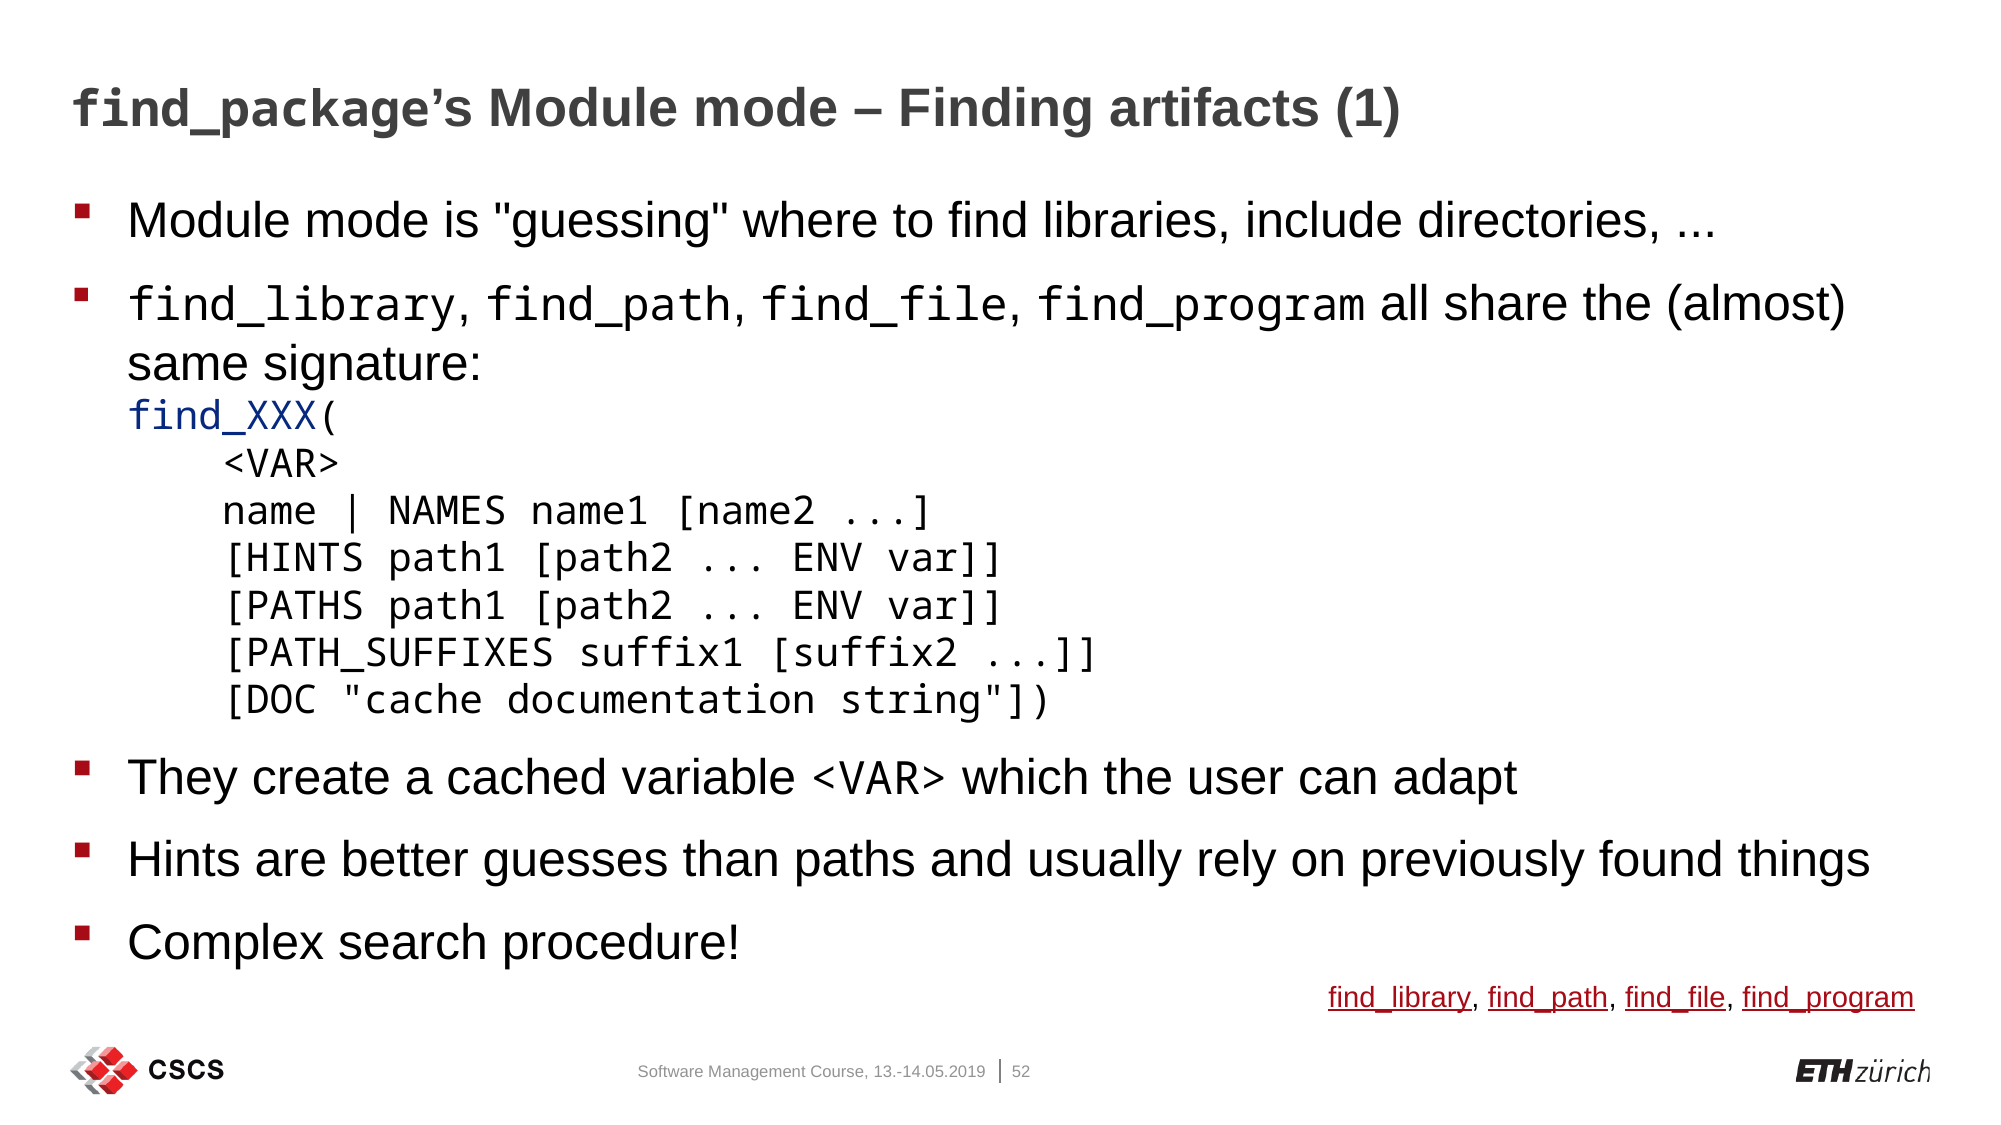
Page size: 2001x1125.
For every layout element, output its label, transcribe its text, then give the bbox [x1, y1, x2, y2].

text_box find_library, find_path, find_file, find_program [1313, 971, 1930, 1021]
list Module mode is "guessing" where to find libraries, include directories, ... find_library, find_path, find_file, find_program all share the (almost) same signature: find_XXX( <VAR> name | NAMES name1 [name2 ...] [HINTS path1 [path2 ... ENV var]] [PATHS path1 [path2 ... ENV var]] [PATH_SUFFIXES suffix1 [suffix2 ...]] [DOC "cache documentation string"]) They create a cached variable <VAR> which the user can adapt Hints are better guesses than paths and usually rely on previously found things Complex search procedure! [70, 178, 1930, 1022]
title find_package’s Module mode – Finding artifacts (1) [70, 7, 1930, 149]
footer Software Management Course, 13.-14.05.2019 [322, 1059, 998, 1083]
slide_number 52 [999, 1059, 1063, 1083]
